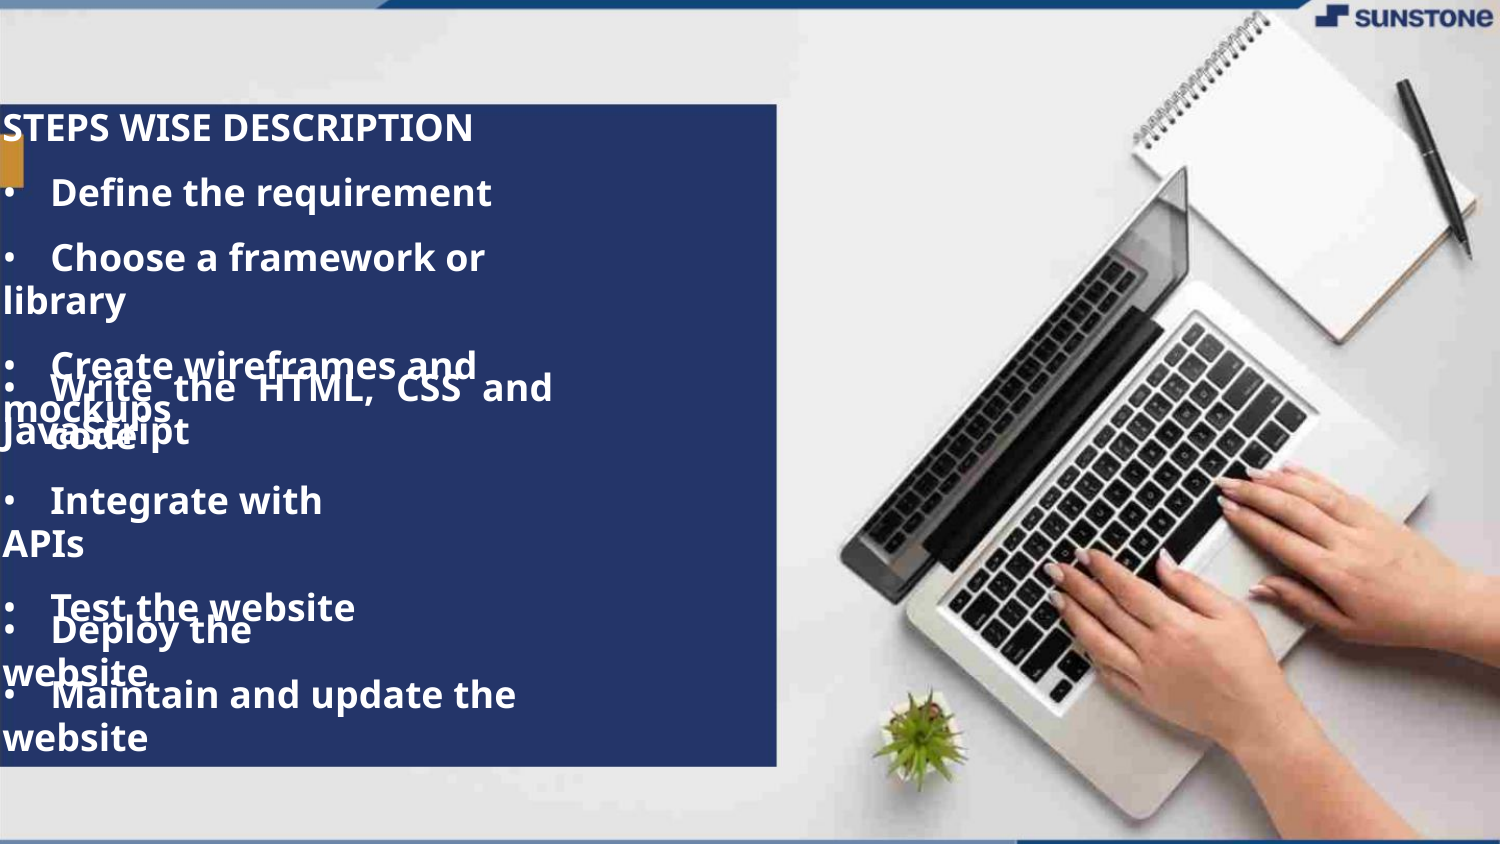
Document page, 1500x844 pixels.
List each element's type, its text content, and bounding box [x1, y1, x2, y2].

text_box [0, 0, 1500, 844]
text_box • Maintain and update the website [2, 673, 599, 760]
text_box • Write the HTML, CSS and JavaScript [2, 365, 745, 452]
text_box • Integrate with APIs • Test the website [2, 478, 391, 630]
text_box STEPS WISE DESCRIPTION • Define the requirement [2, 107, 519, 215]
text_box code [49, 415, 147, 457]
text_box • Deploy the website [2, 608, 374, 673]
text_box • Choose a framework or library • Create wireframes and mockups [2, 236, 596, 365]
